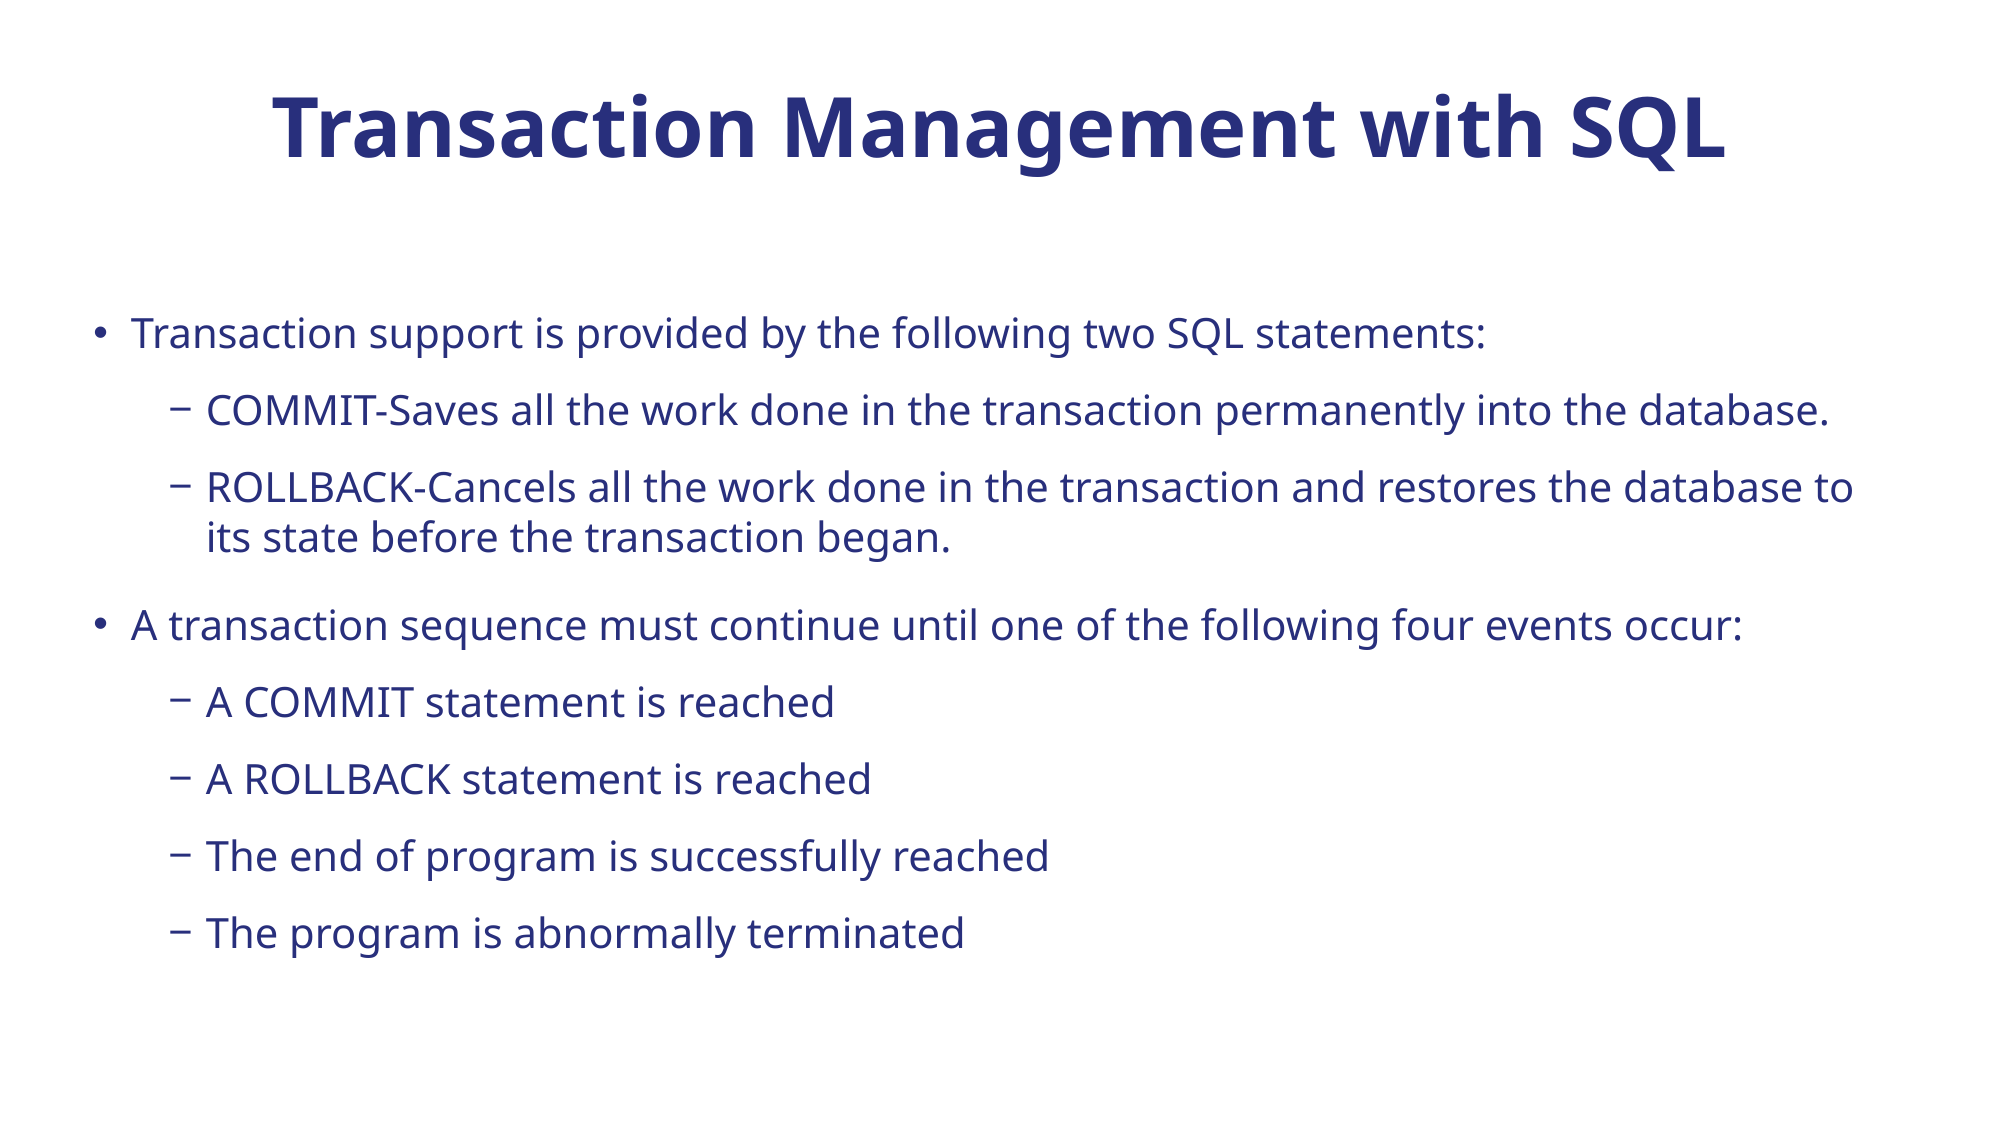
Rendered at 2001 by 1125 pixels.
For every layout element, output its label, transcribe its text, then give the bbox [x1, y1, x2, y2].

title Transaction Management with SQL [78, 77, 1923, 278]
list Transaction support is provided by the following two SQL statements: COMMIT-Saves all the work done in the transaction permanently into the database. ROLLBACK-Cancels all the work done in the transaction and restores the database to its state before the transaction began. A transaction sequence must continue until one of the following four events occur: A COMMIT statement is reached A ROLLBACK statement is reached The end of program is successfully reached The program is abnormally terminated [78, 299, 1923, 1014]
